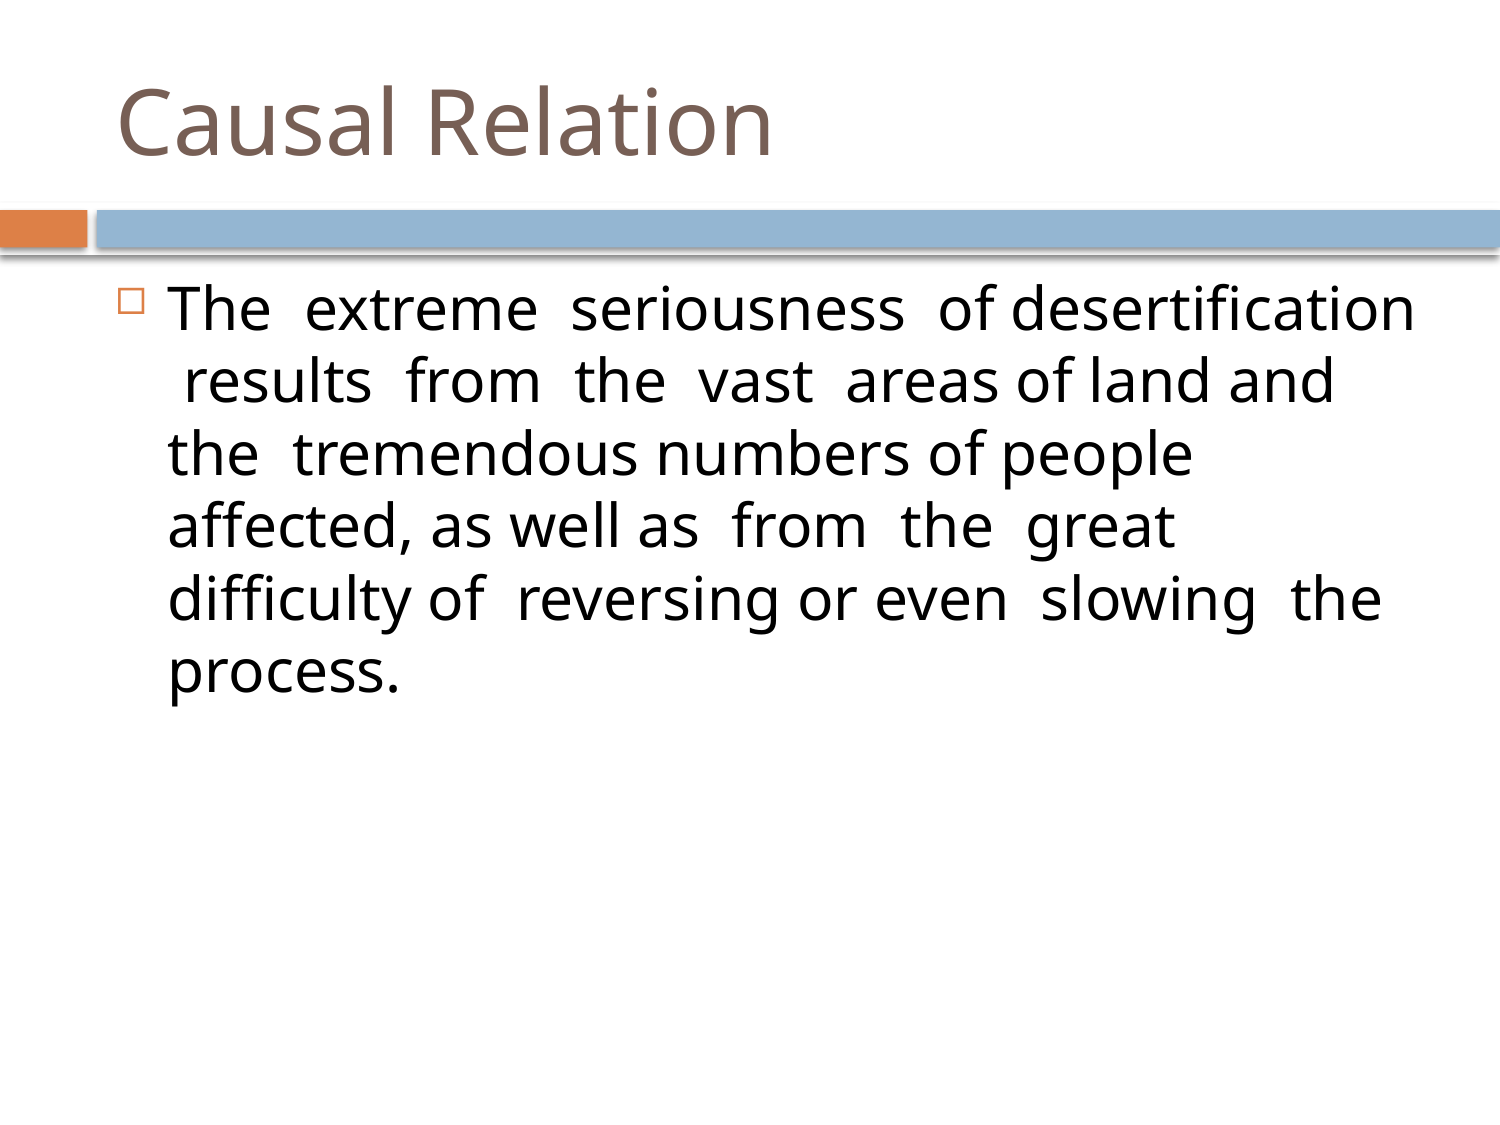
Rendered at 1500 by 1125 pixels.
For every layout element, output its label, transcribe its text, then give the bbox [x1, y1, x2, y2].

list The extreme seriousness of desertification results from the vast areas of land and the tremendous numbers of people affected, as well as from the great difficulty of reversing or even slowing the process. [100, 262, 1438, 1000]
title Causal Relation [100, 37, 1438, 200]
